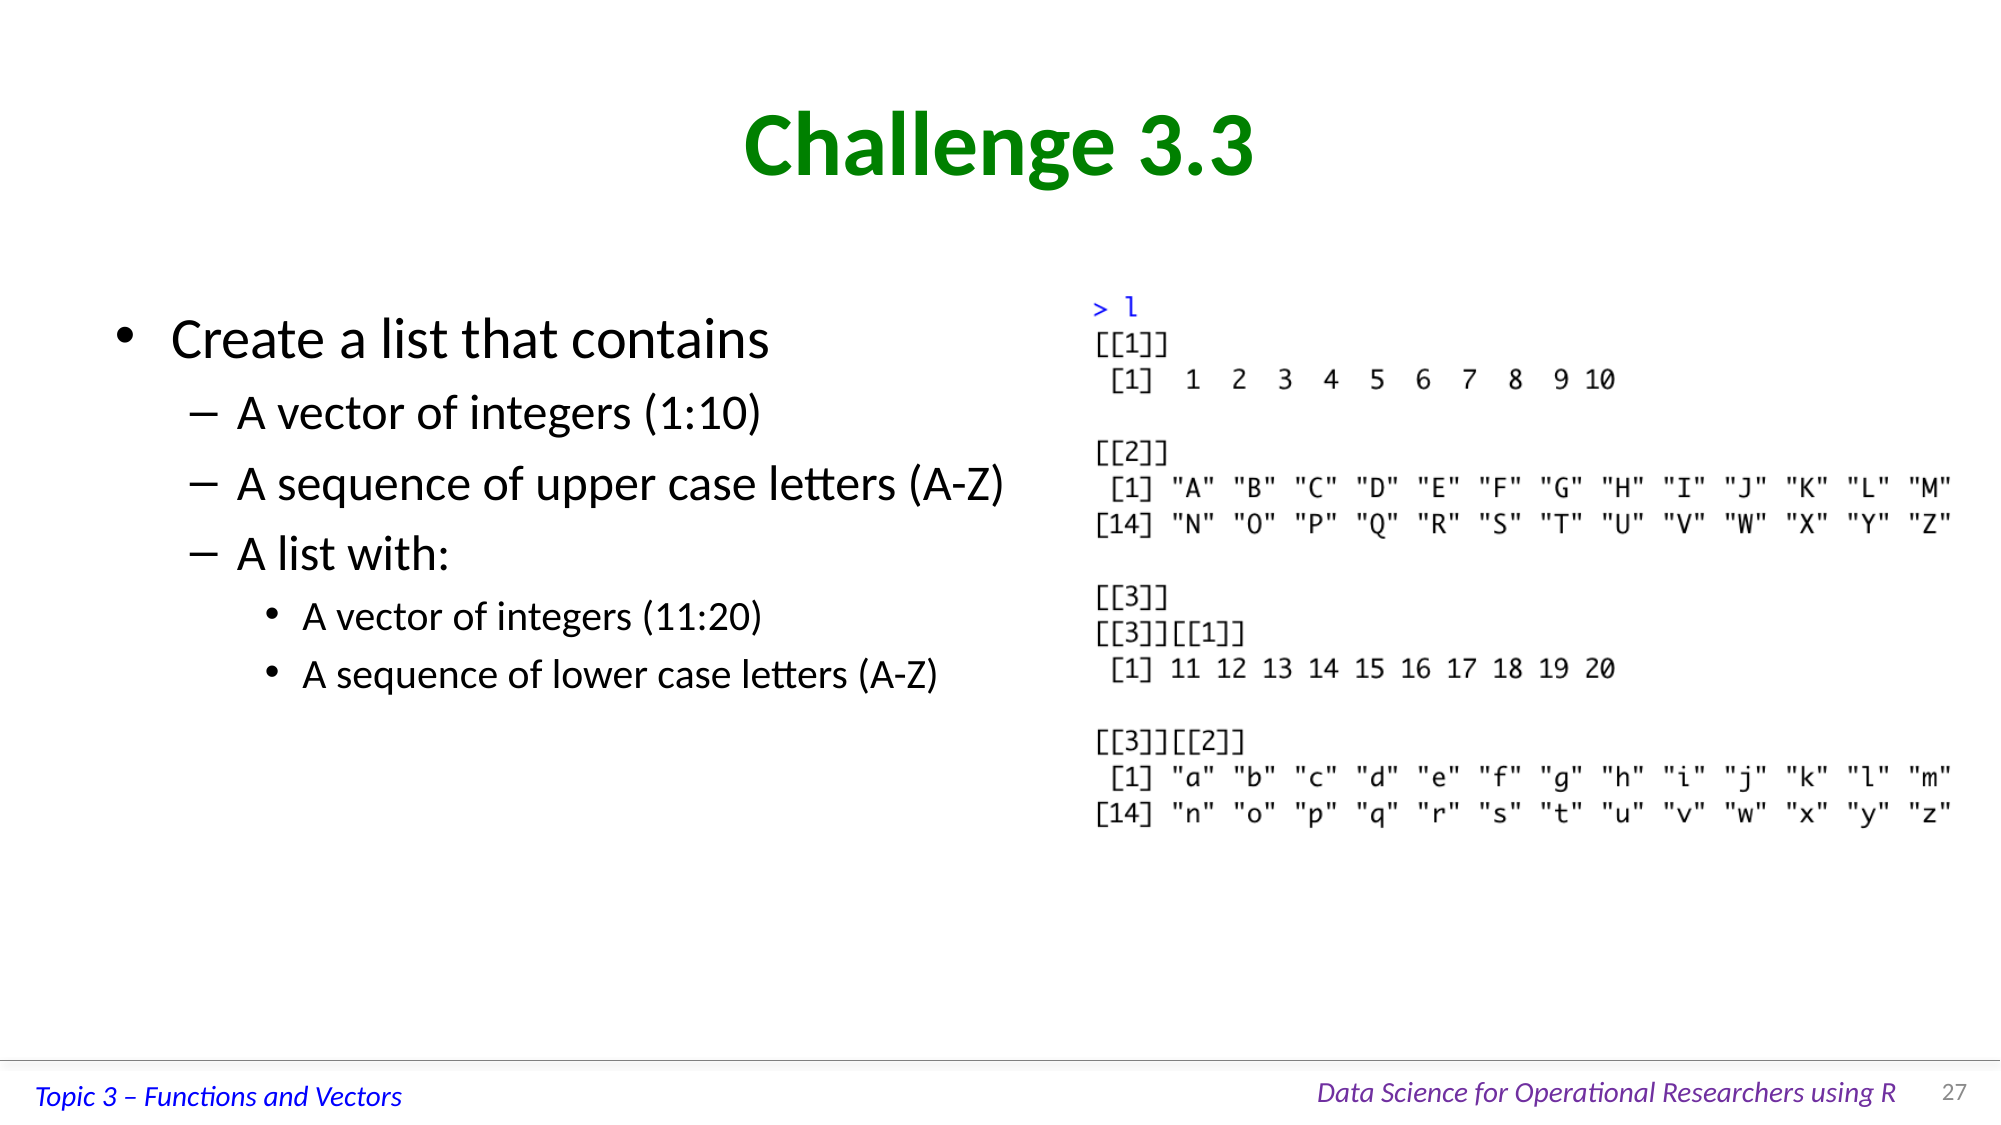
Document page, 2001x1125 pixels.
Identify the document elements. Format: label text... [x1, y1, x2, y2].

picture [1088, 286, 1967, 846]
slide_number 27 [1899, 1060, 1983, 1120]
list Create a list that contains A vector of integers (1:10) A sequence of upper case letters (A-Z) A list with: A vector of integers (11:20) A sequence of lower case letters (A-Z) [99, 292, 1050, 753]
title Challenge 3.3 [99, 45, 1900, 233]
